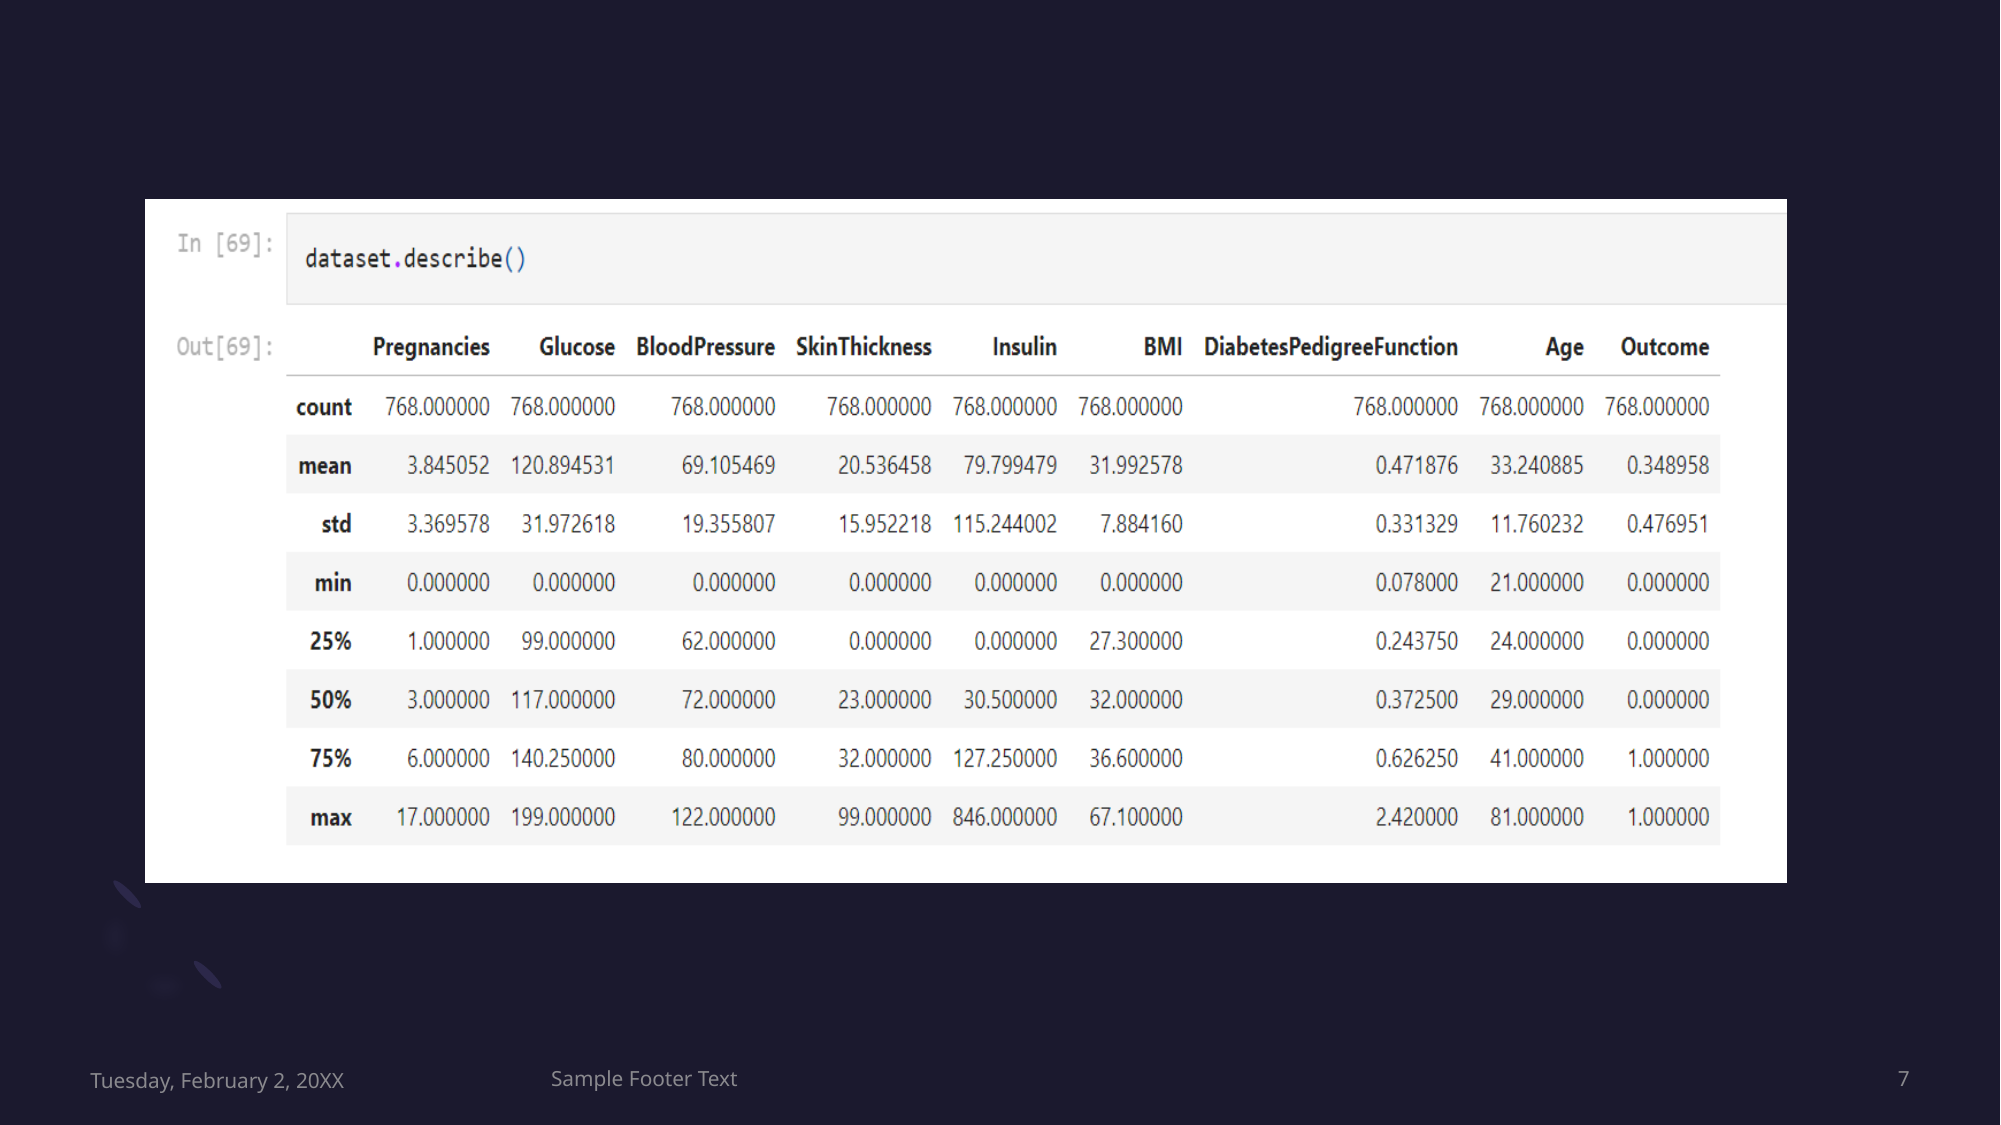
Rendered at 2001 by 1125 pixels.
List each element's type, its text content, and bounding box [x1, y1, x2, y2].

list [145, 199, 1787, 883]
slide_number 7 [1632, 1067, 1910, 1093]
footer Sample Footer Text [551, 1067, 1598, 1093]
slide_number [90, 1067, 522, 1093]
